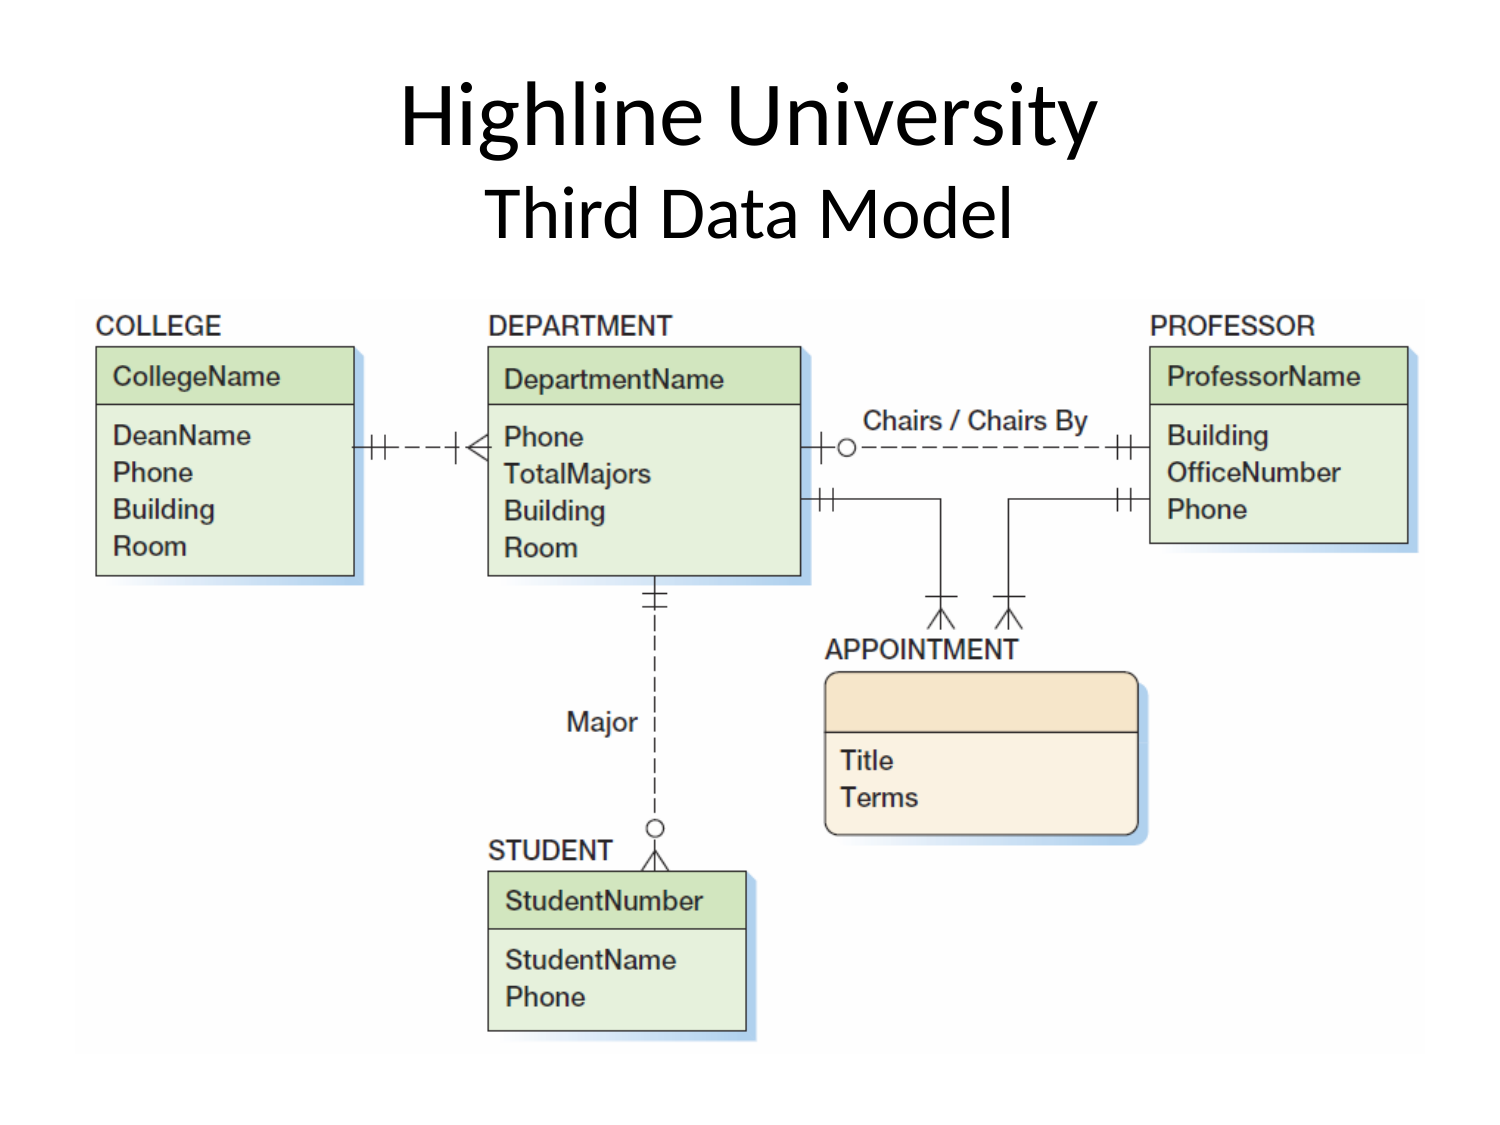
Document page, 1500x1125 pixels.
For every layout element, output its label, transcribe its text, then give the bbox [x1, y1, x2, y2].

title Highline University Third Data Model [75, 45, 1425, 263]
picture [74, 299, 1426, 1054]
